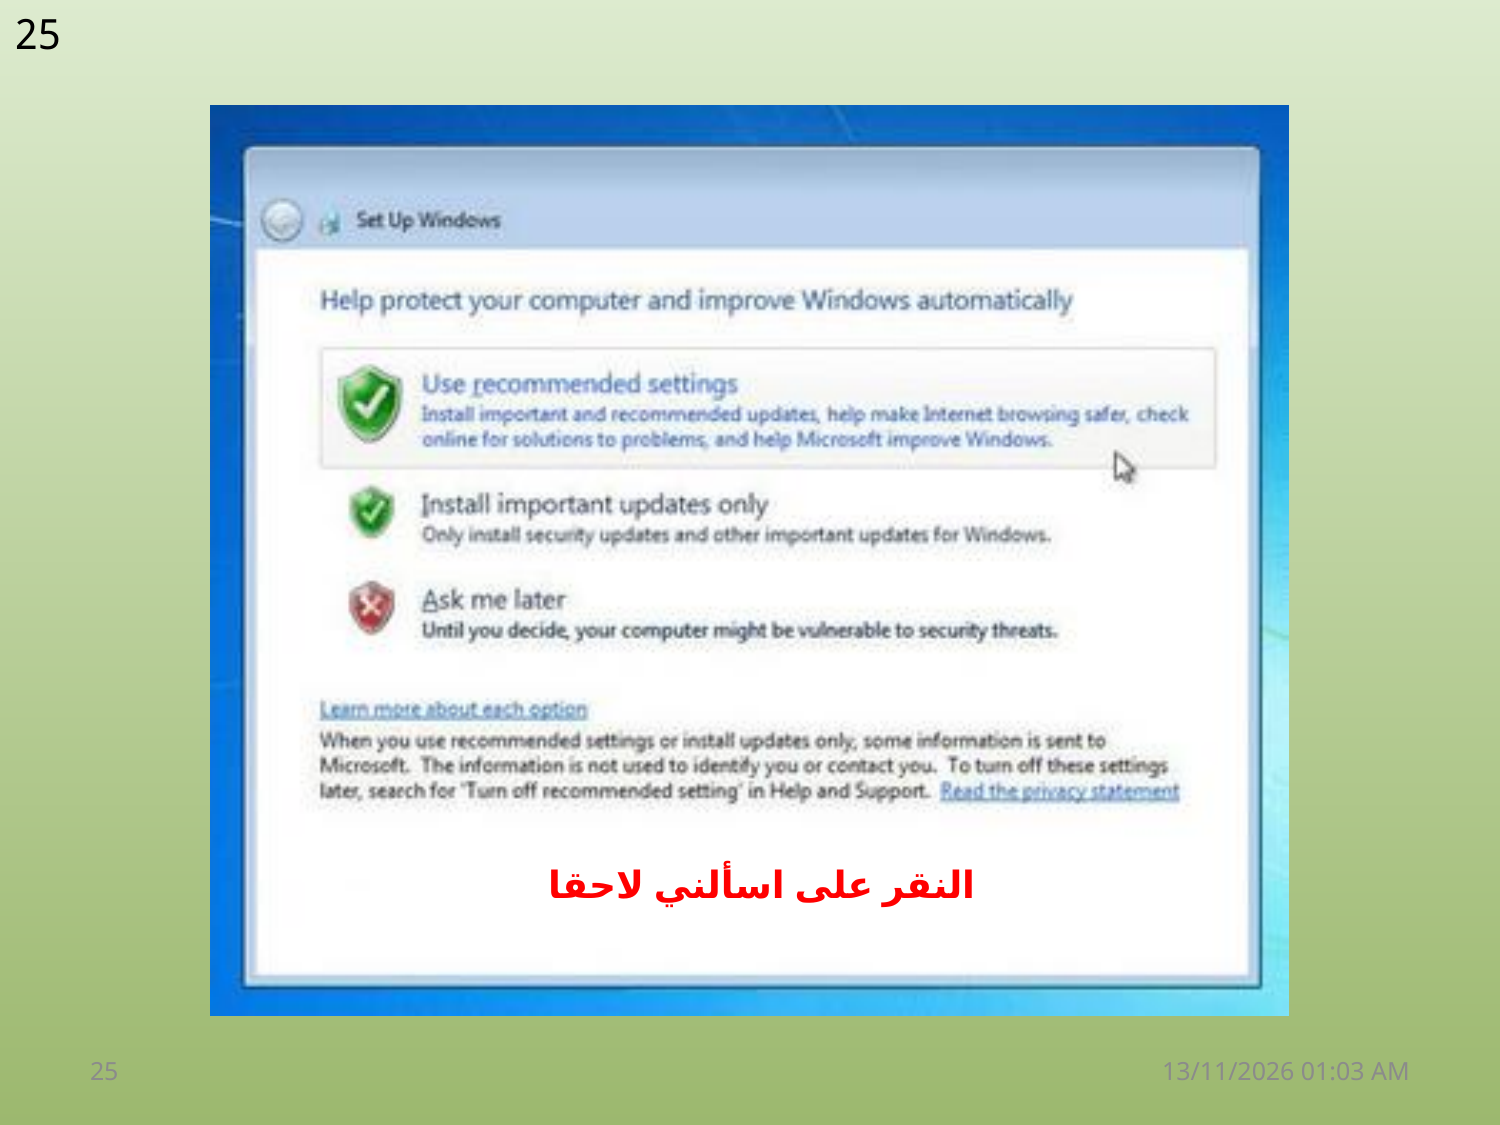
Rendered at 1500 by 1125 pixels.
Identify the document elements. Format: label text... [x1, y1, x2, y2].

slide_number 25 [75, 1042, 425, 1103]
picture [210, 105, 1290, 1016]
text_box 25 [0, 0, 94, 71]
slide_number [1074, 1042, 1425, 1103]
